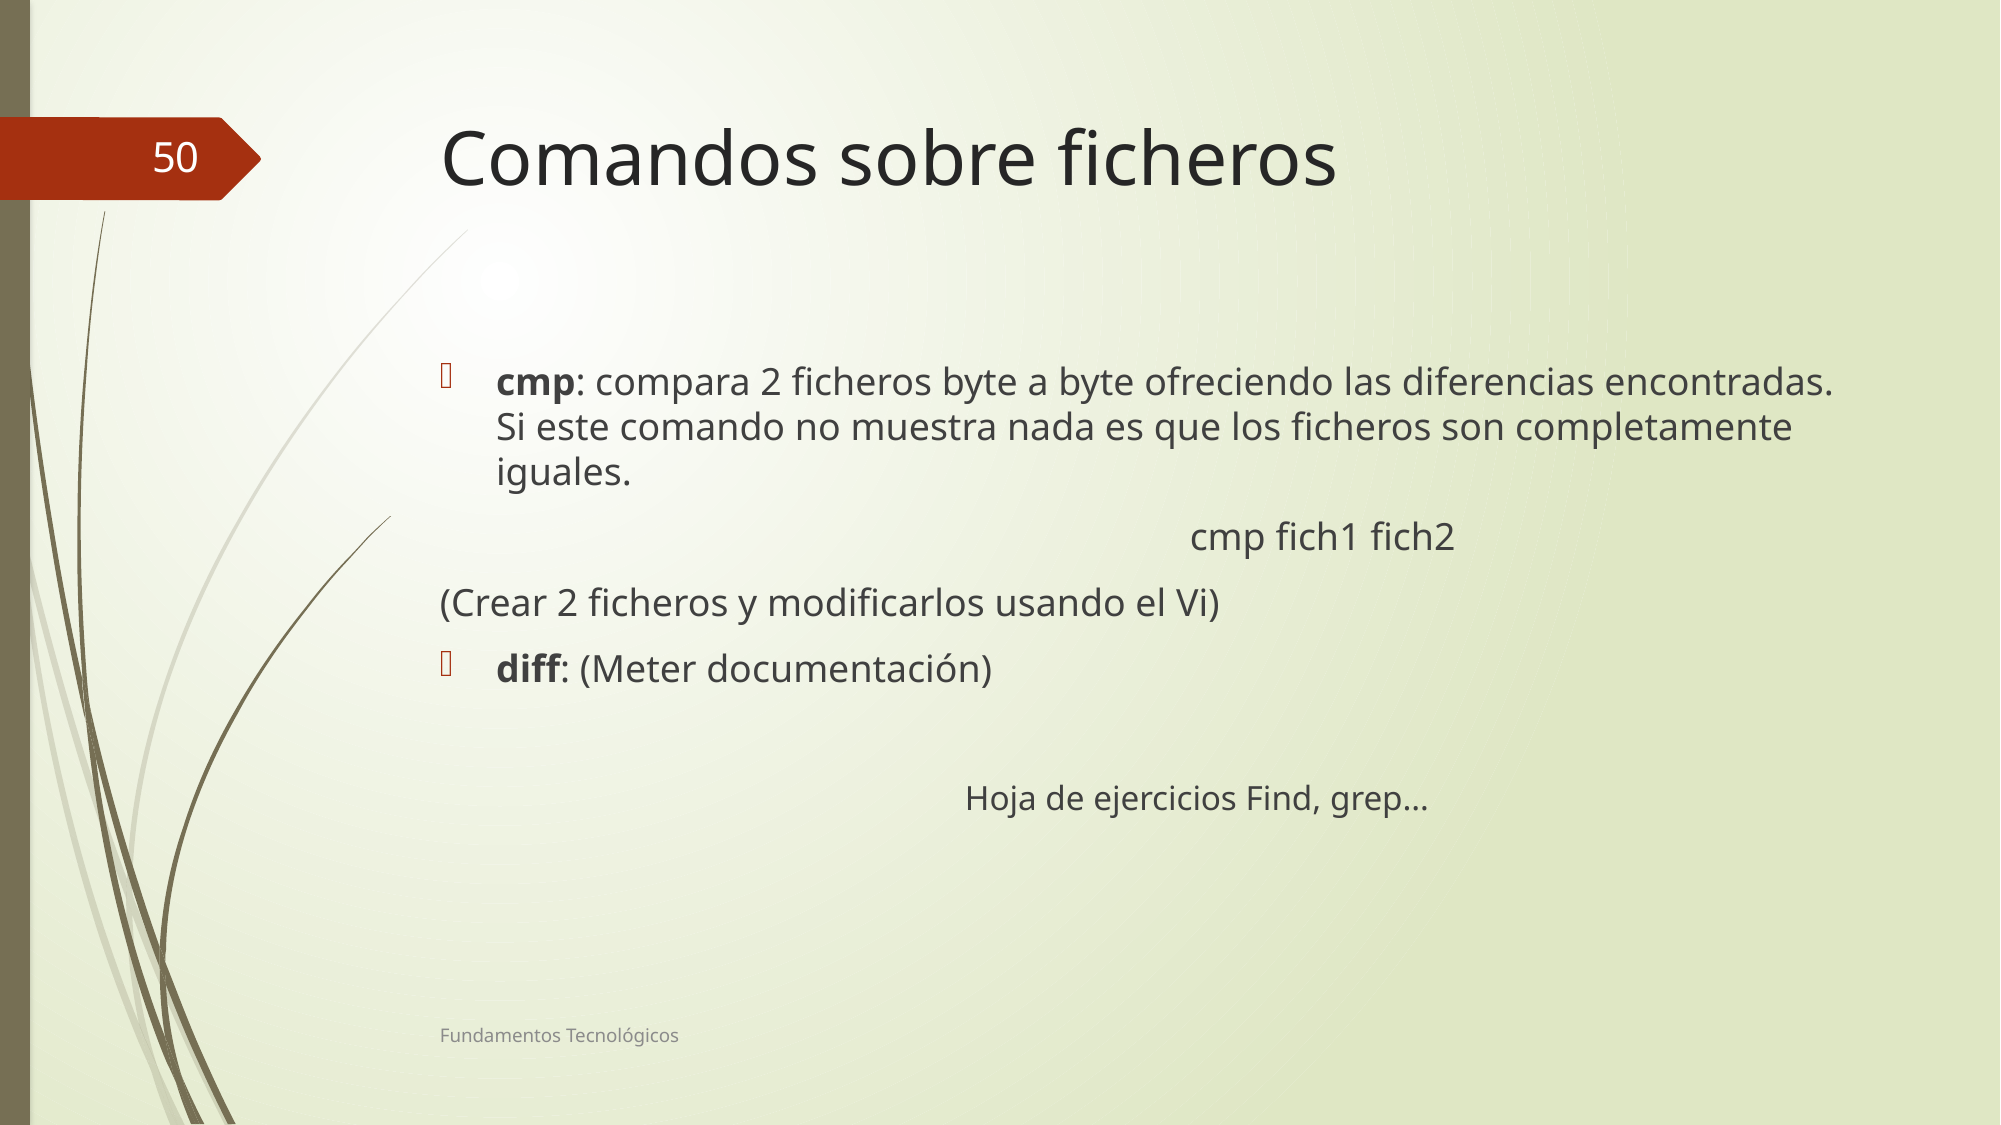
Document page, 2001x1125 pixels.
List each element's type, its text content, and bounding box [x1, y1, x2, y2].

slide_number 50 [87, 129, 216, 190]
footer Fundamentos Tecnológicos [424, 1006, 1675, 1067]
list cmp: compara 2 ficheros byte a byte ofreciendo las diferencias encontradas. Si este comando no muestra nada es que los ficheros son completamente iguales. cmp fich1 fich2 (Crear 2 ficheros y modificarlos usando el Vi) diff: (Meter documentación) Hoja de ejercicios Find, grep… [424, 350, 1888, 970]
title Comandos sobre ficheros [425, 102, 1888, 313]
